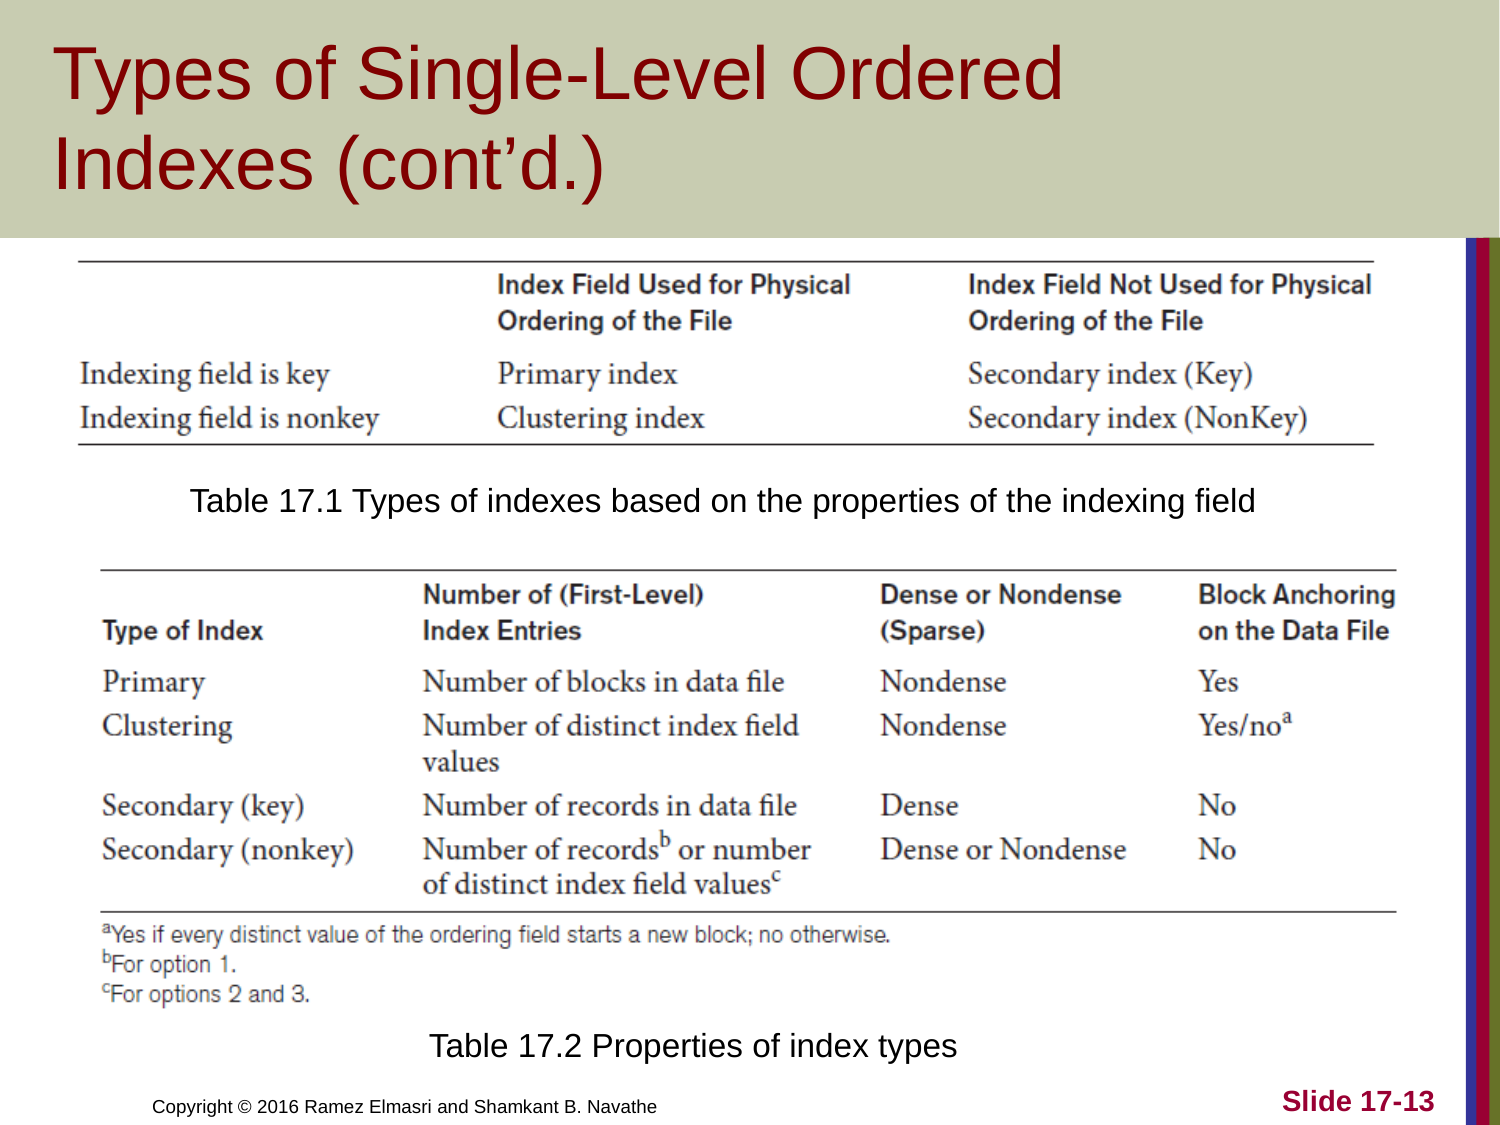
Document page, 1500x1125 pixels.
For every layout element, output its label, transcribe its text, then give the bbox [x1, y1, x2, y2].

picture [84, 565, 1414, 1018]
picture [68, 258, 1404, 455]
text_box Table 17.1 Types of indexes based on the properties of the indexing field [174, 472, 1500, 527]
title Types of Single-Level Ordered Indexes (cont’d.) [37, 49, 1317, 213]
text_box Table 17.2 Properties of index types [414, 1026, 1085, 1072]
slide_number Slide 17-13 [1137, 1049, 1451, 1125]
